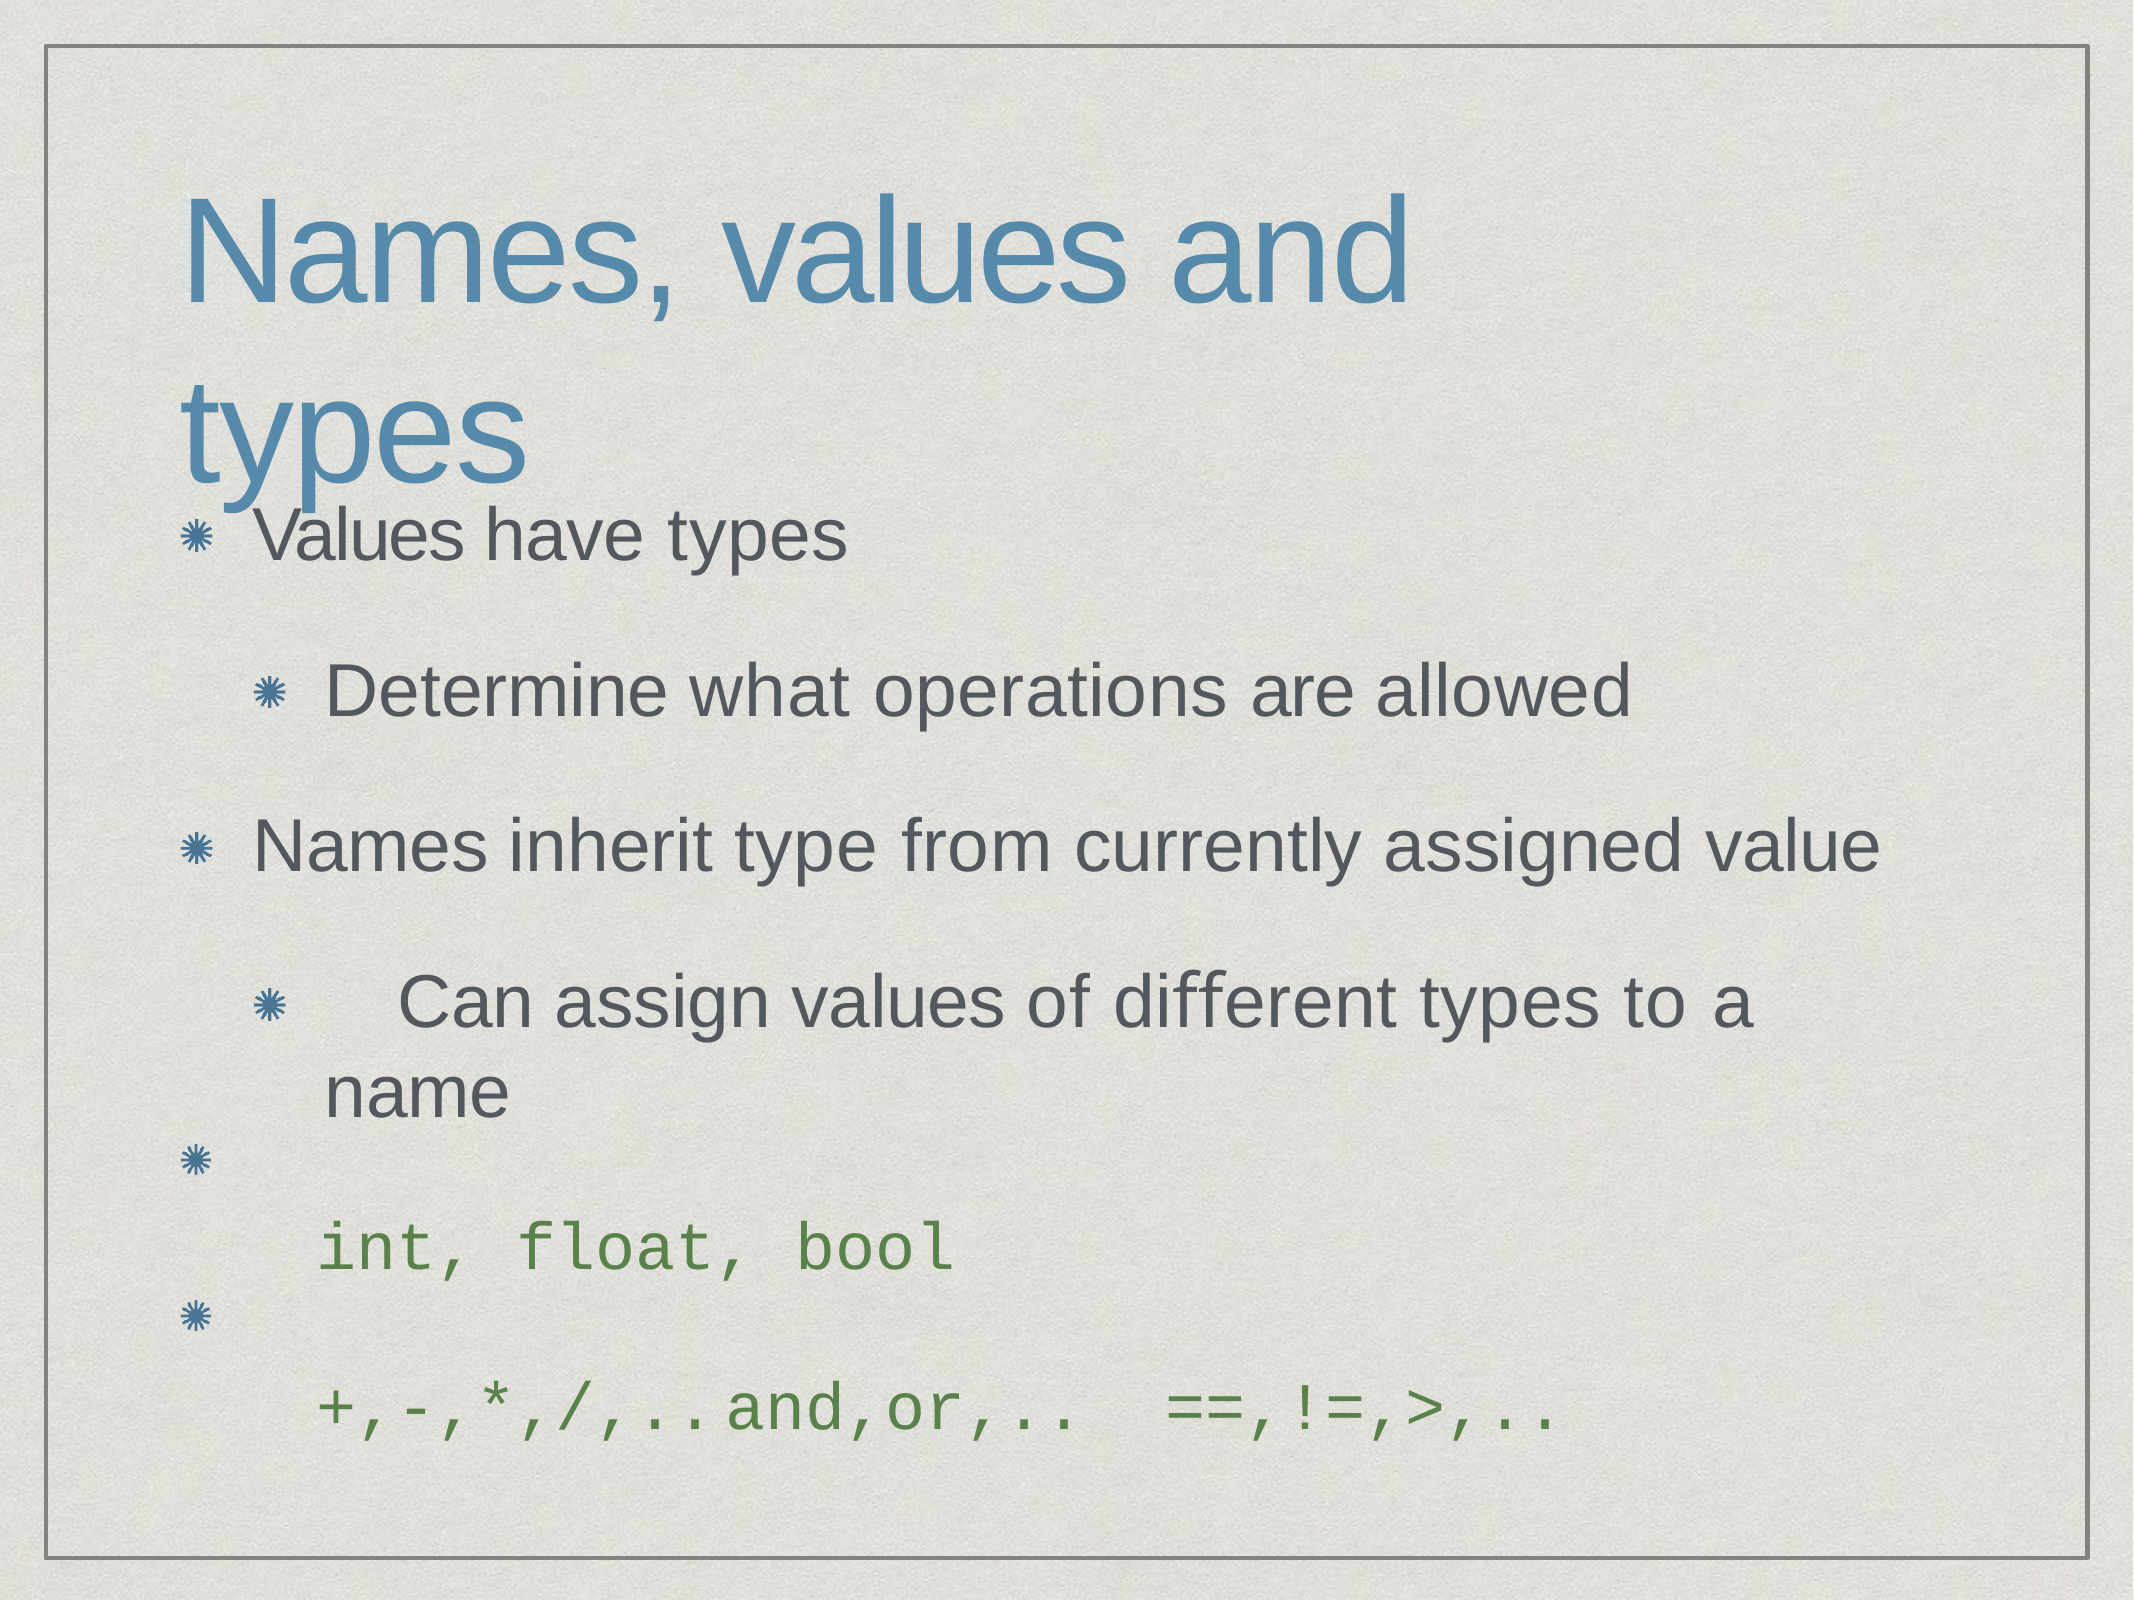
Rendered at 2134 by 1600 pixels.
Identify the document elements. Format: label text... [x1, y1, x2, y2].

title Names, values and types [177, 150, 1807, 513]
text_box [180, 1144, 211, 1175]
text_box [180, 519, 213, 552]
text_box [180, 1300, 211, 1331]
picture [0, 0, 2134, 1600]
text_box [180, 832, 213, 864]
text_box Values have types Determine what operations are allowed Names inherit type from currently assigned value Can assign values of diﬀerent types to a name int, float, bool +,-,*,/,.. and,or,.. ==,!=,>,.. [241, 483, 1888, 1443]
